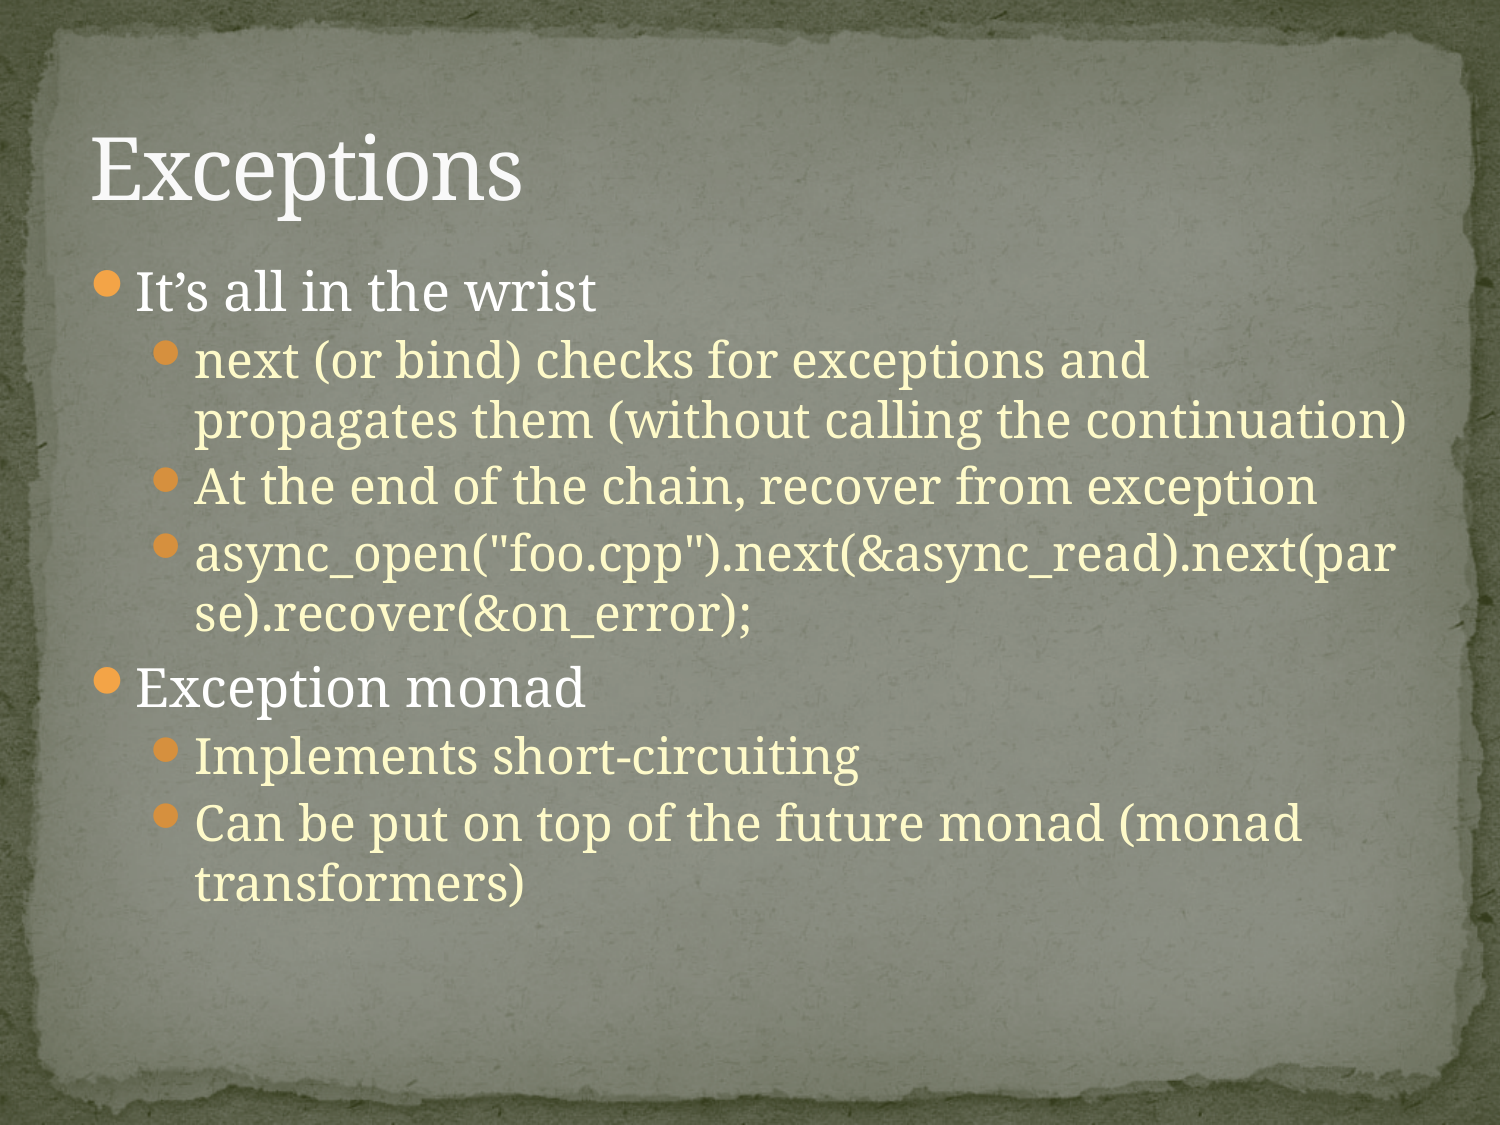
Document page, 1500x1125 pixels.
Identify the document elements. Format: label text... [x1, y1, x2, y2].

list It’s all in the wrist next (or bind) checks for exceptions and propagates them (without calling the continuation) At the end of the chain, recover from exception async_open("foo.cpp").next(&async_read).next(parse).recover(&on_error); Exception monad Implements short-circuiting Can be put on top of the future monad (monad transformers) [75, 249, 1425, 1000]
title Exceptions [74, 24, 1425, 225]
